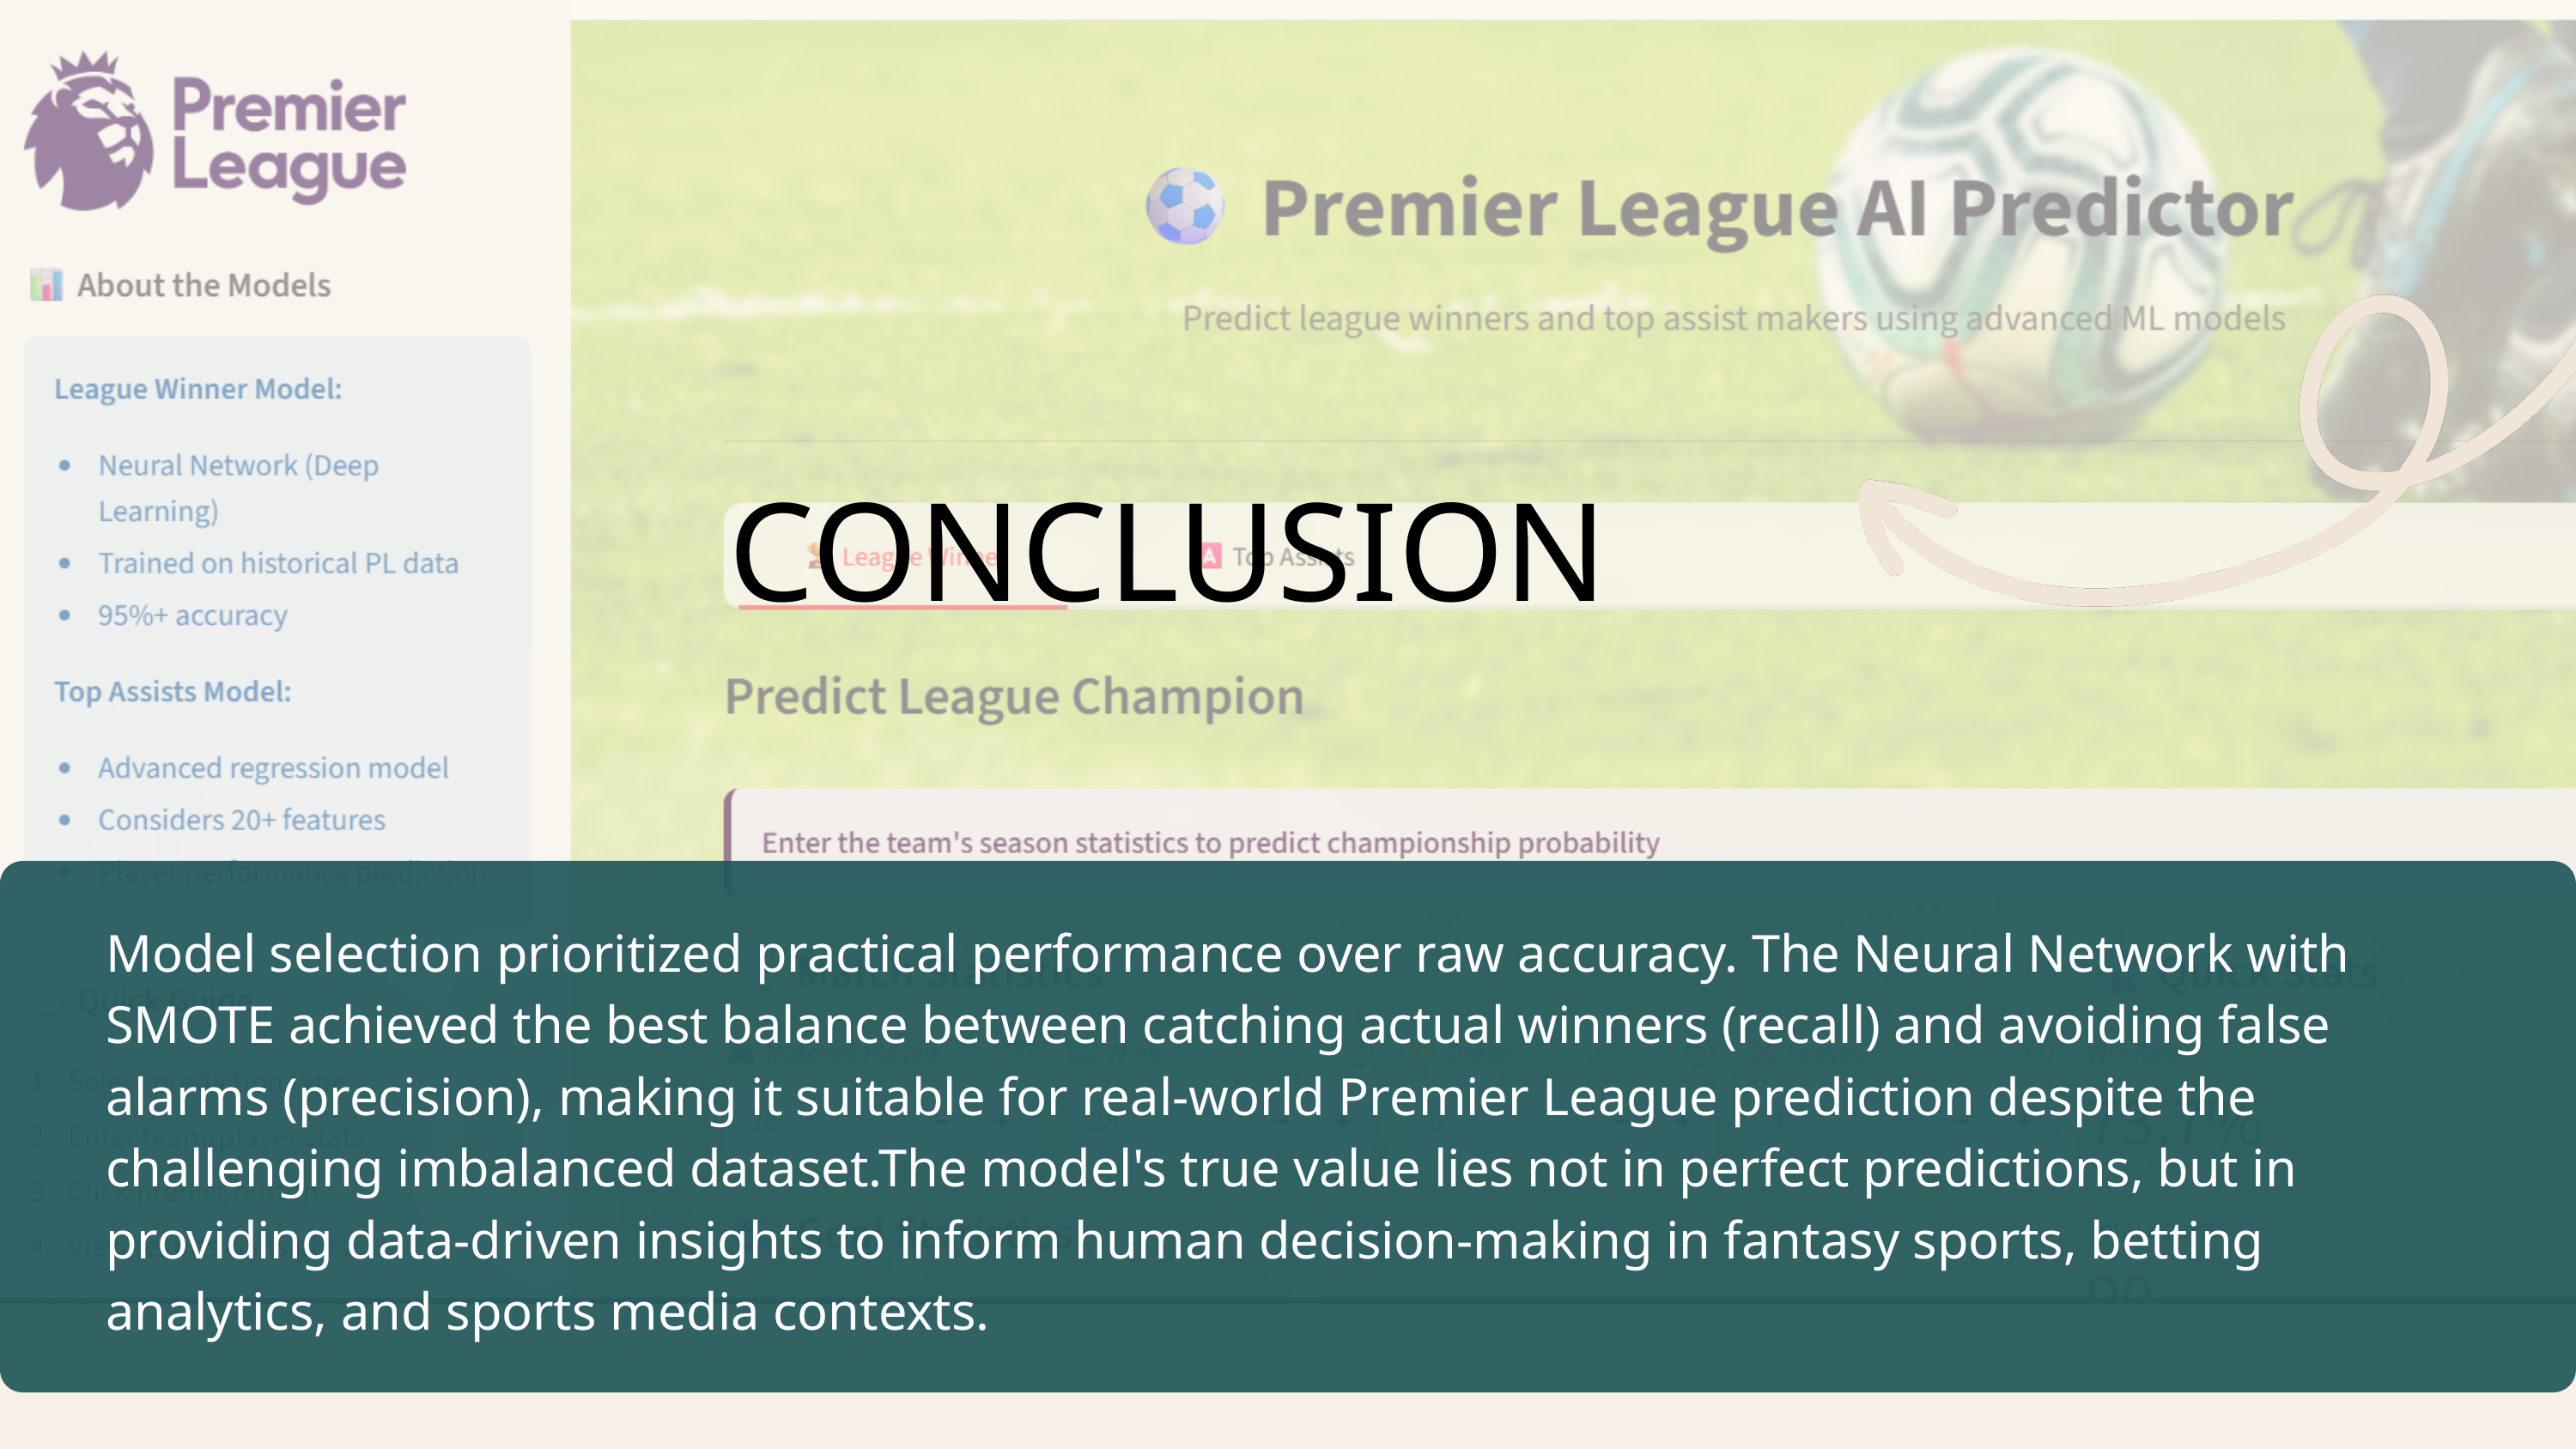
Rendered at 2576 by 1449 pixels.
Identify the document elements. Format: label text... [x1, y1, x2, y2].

text_box CONCLUSION [728, 438, 1688, 629]
text_box [1858, 30, 2576, 610]
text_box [0, 860, 2576, 1393]
text_box [0, 0, 2576, 860]
